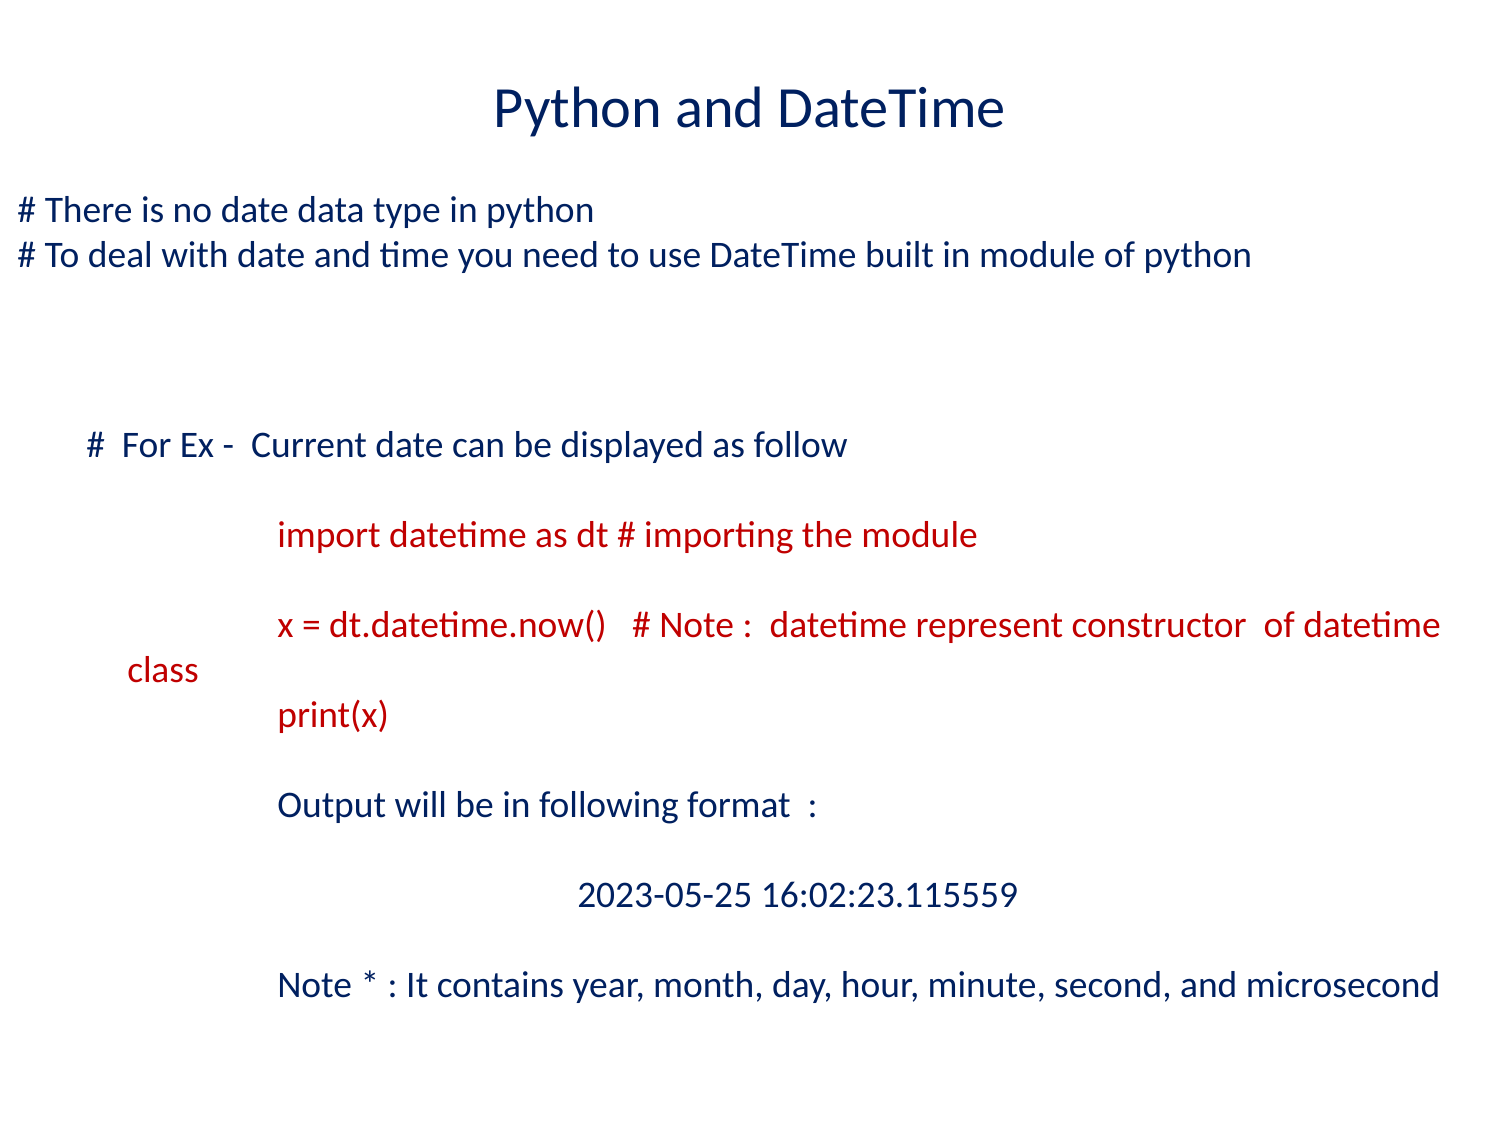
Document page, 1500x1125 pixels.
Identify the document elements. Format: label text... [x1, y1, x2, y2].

text_box # For Ex - Current date can be displayed as follow import datetime as dt # importing the module x = dt.datetime.now() # Note : datetime represent constructor of datetime class print(x) Output will be in following format : 2023-05-25 16:02:23.115559 Note * : It contains year, month, day, hour, minute, second, and microsecond [37, 412, 1500, 1058]
title Python and DateTime [75, 45, 1425, 163]
text_box # There is no date data type in python # To deal with date and time you need to use DateTime built in module of python [2, 177, 1269, 282]
